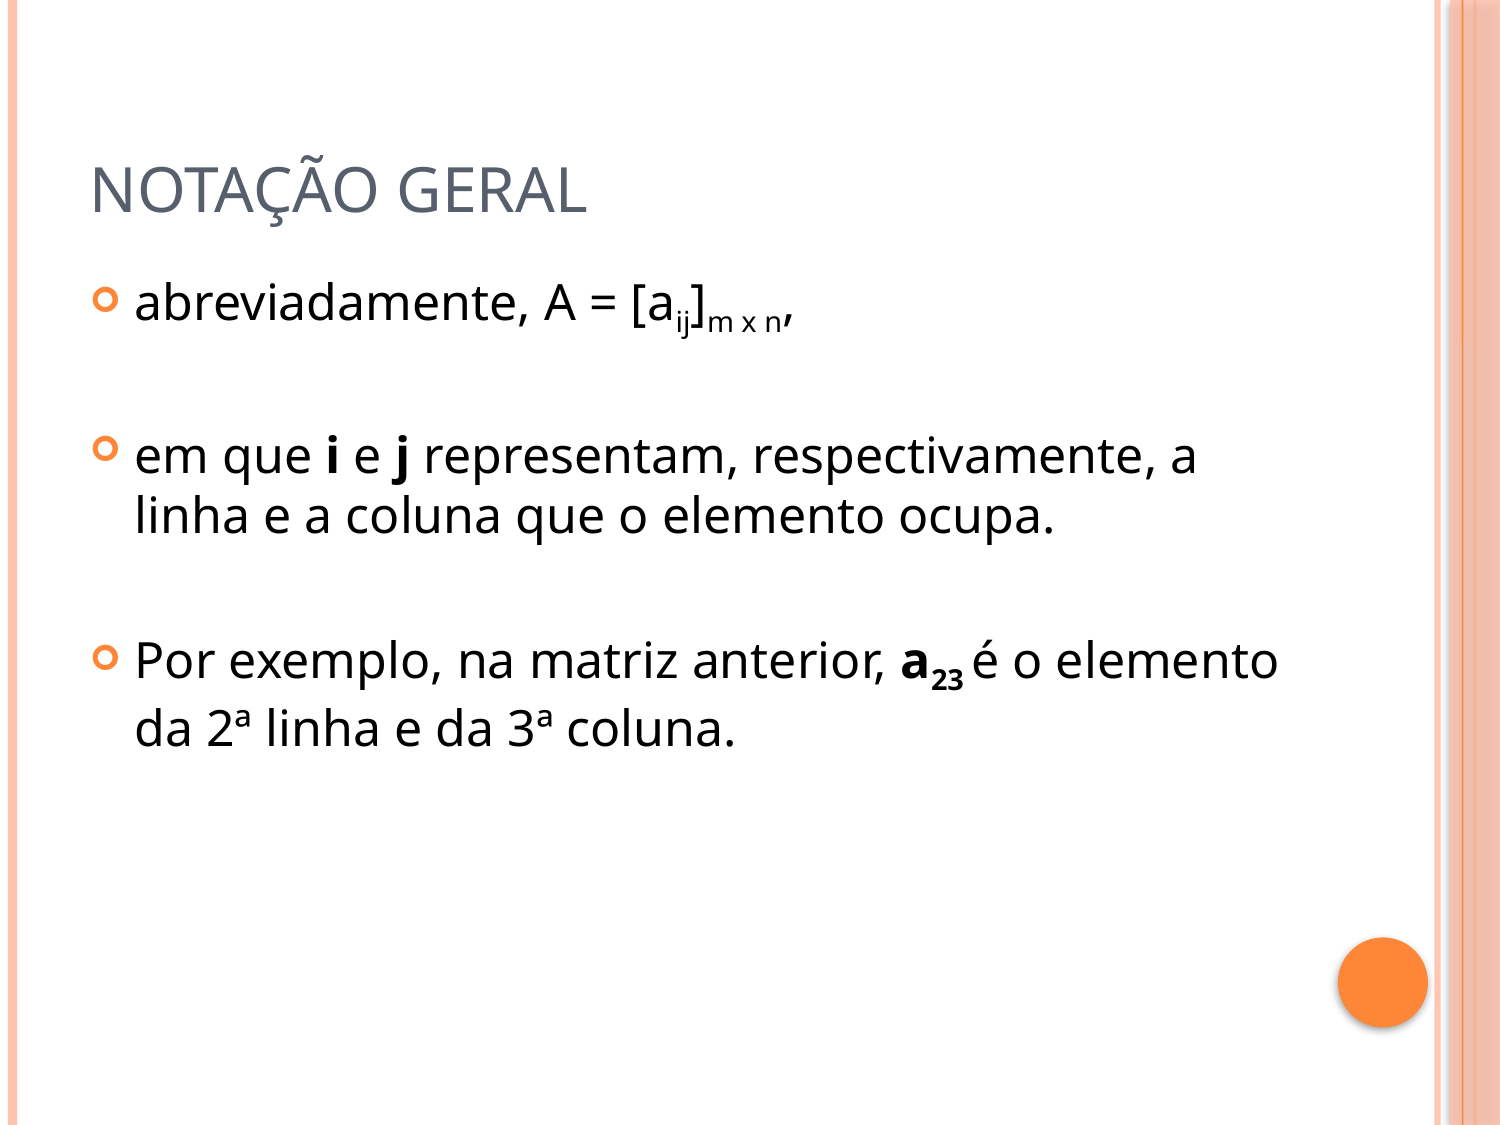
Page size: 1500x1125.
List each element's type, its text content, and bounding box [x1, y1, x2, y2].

title Notação Geral [75, 45, 1300, 233]
list abreviadamente, A = [aij]m x n, em que i e j representam, respectivamente, a linha e a coluna que o elemento ocupa. Por exemplo, na matriz anterior, a23 é o elemento da 2ª linha e da 3ª coluna. [75, 262, 1300, 1062]
